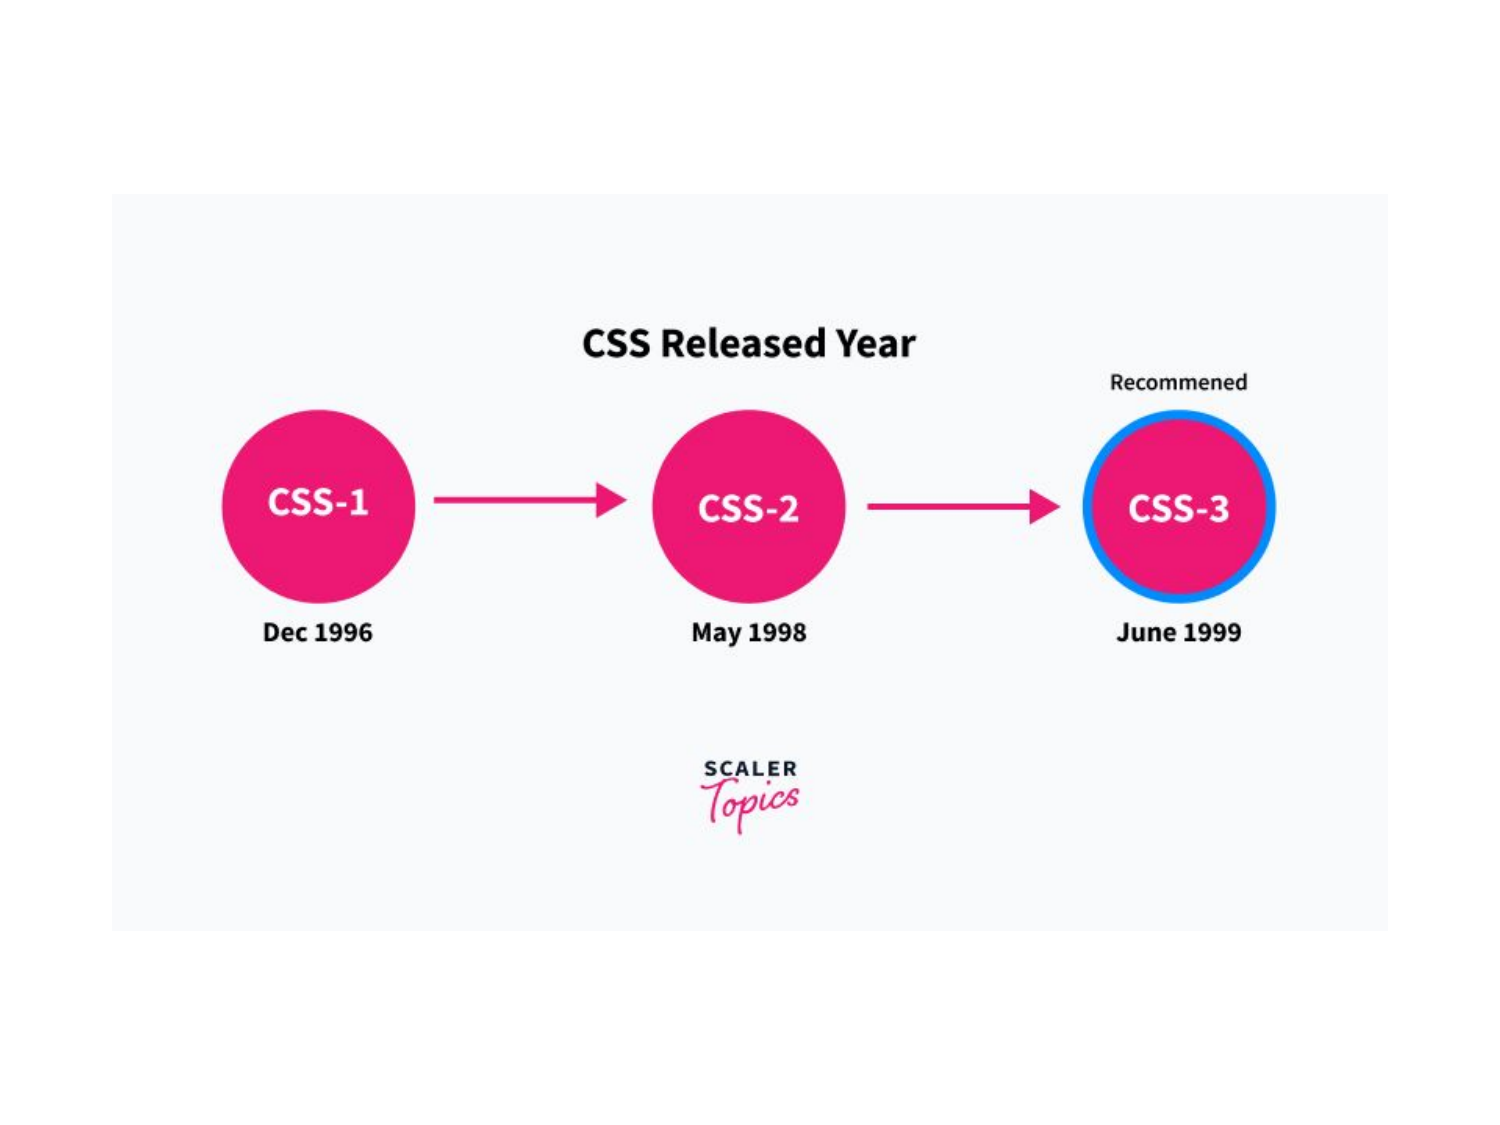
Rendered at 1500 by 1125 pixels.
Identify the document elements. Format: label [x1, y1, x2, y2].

picture [112, 194, 1388, 931]
